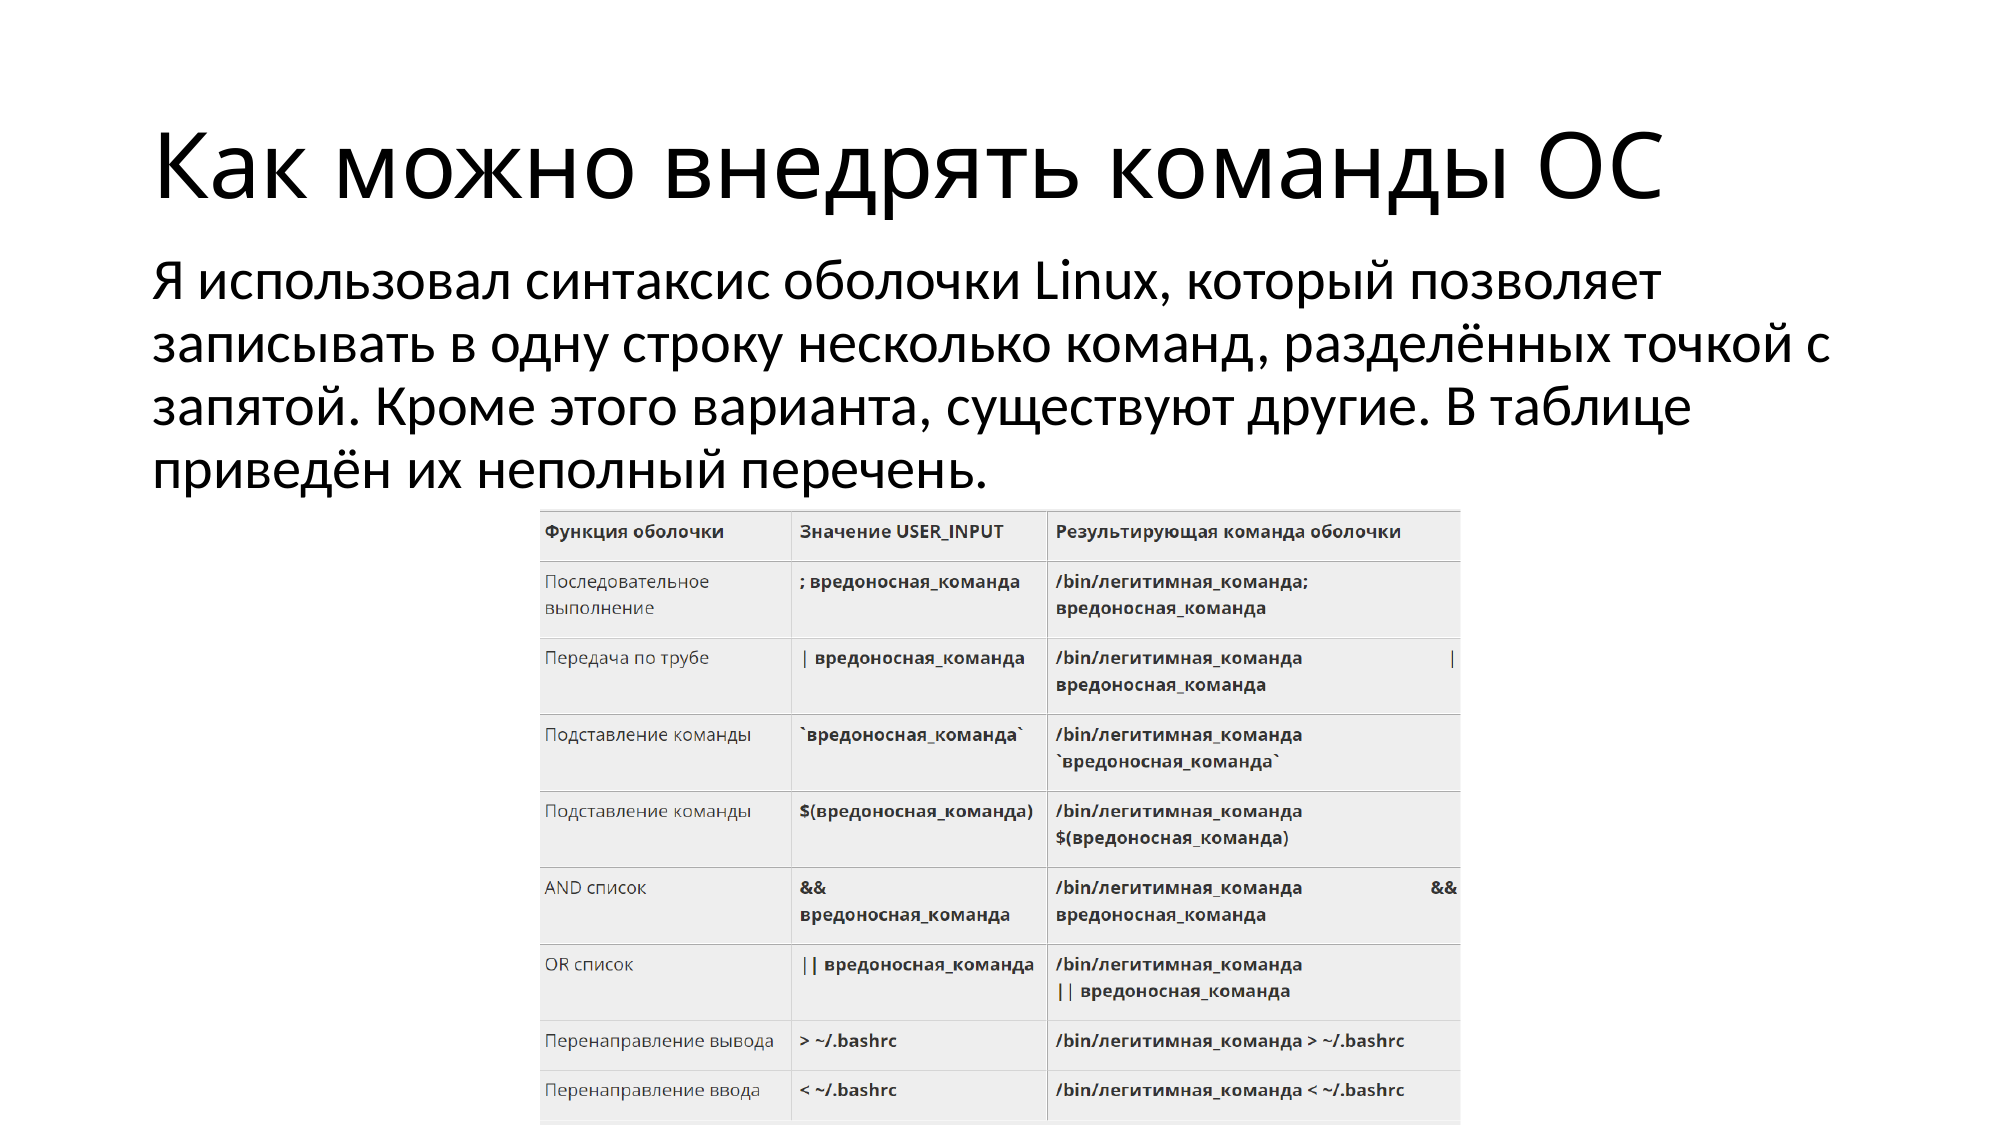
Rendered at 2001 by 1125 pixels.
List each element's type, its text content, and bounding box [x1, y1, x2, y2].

title Как можно внедрять команды ОС [137, 59, 1863, 241]
picture [538, 509, 1461, 1125]
list Я использовал синтаксис оболочки Linux, который позволяет записывать в одну строку несколько команд, разделённых точкой с запятой. Кроме этого варианта, существуют другие. В таблице приведён их неполный перечень. [137, 241, 1863, 1066]
